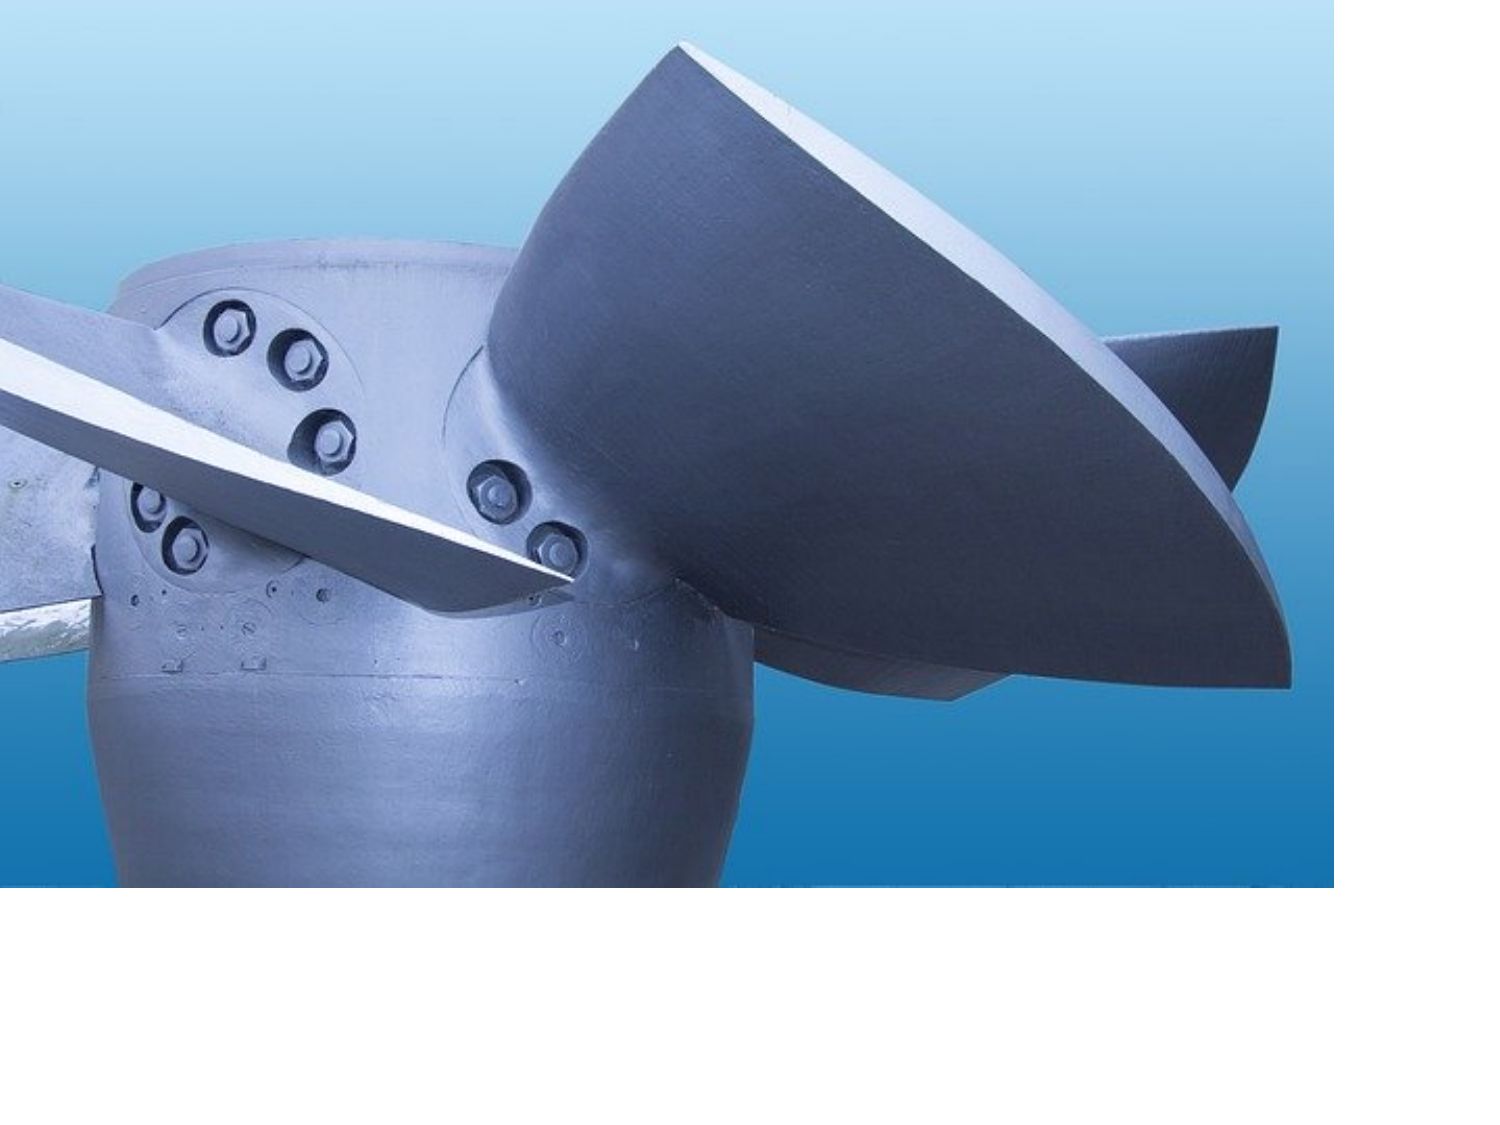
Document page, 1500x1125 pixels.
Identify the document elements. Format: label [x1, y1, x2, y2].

picture [0, 0, 1334, 888]
